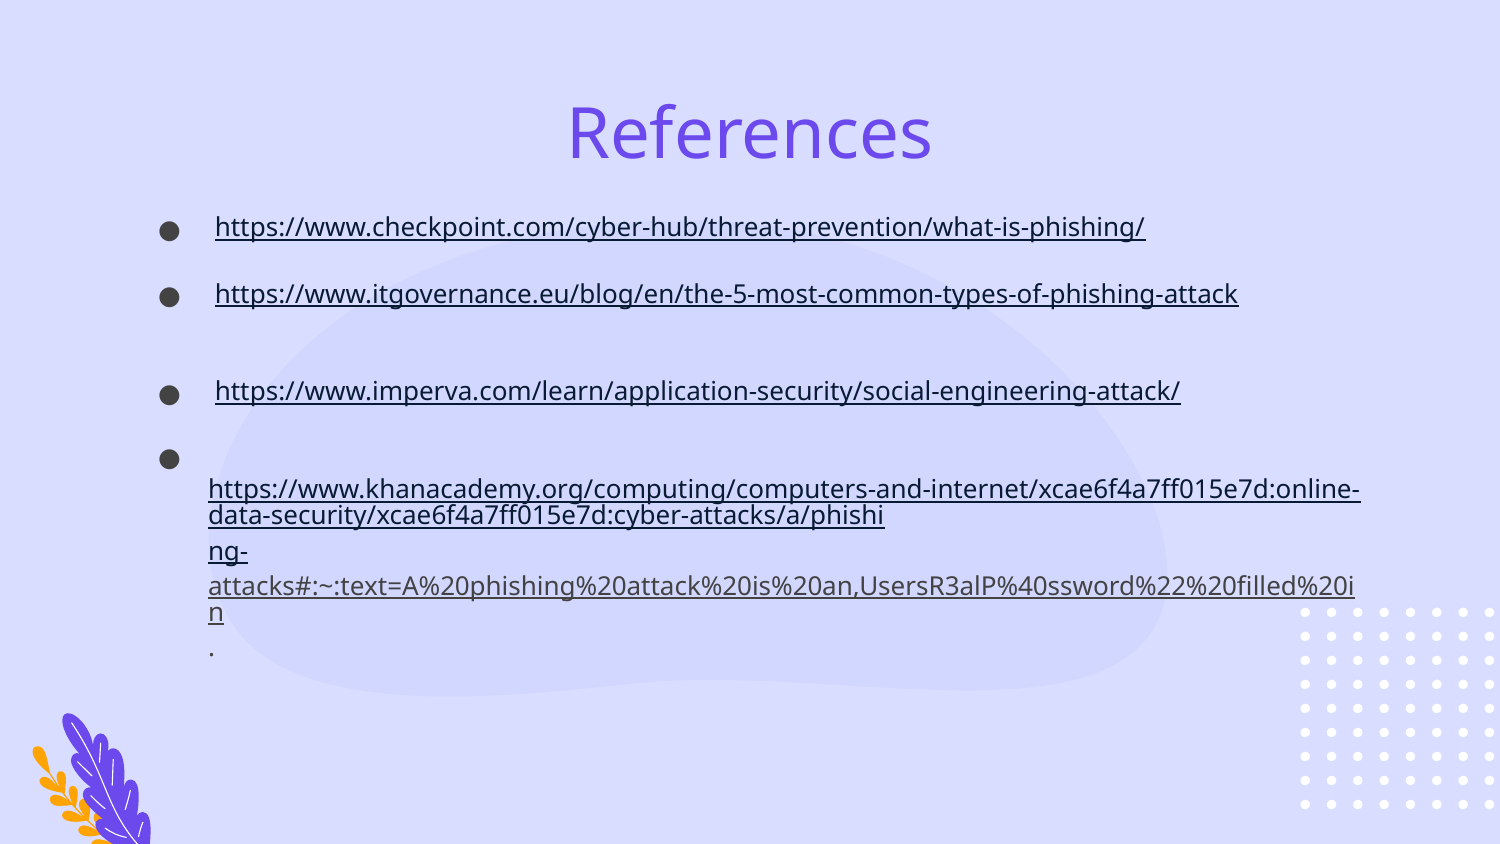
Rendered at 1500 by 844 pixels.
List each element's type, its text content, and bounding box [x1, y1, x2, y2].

title References [118, 72, 1382, 167]
list https://www.checkpoint.com/cyber-hub/threat-prevention/what-is-phishing/ https://www.itgovernance.eu/blog/en/the-5-most-common-types-of-phishing-attack https://www.imperva.com/learn/application-security/social-engineering-attack/ https://www.khanacademy.org/computing/computers-and-internet/xcae6f4a7ff015e7d:online-data-security/xcae6f4a7ff015e7d:cyber-attacks/a/phishing-attacks#:~:text=A%20phishing%20attack%20is%20an,UsersR3alP%40ssword%22%20filled%20in. [118, 195, 1382, 756]
